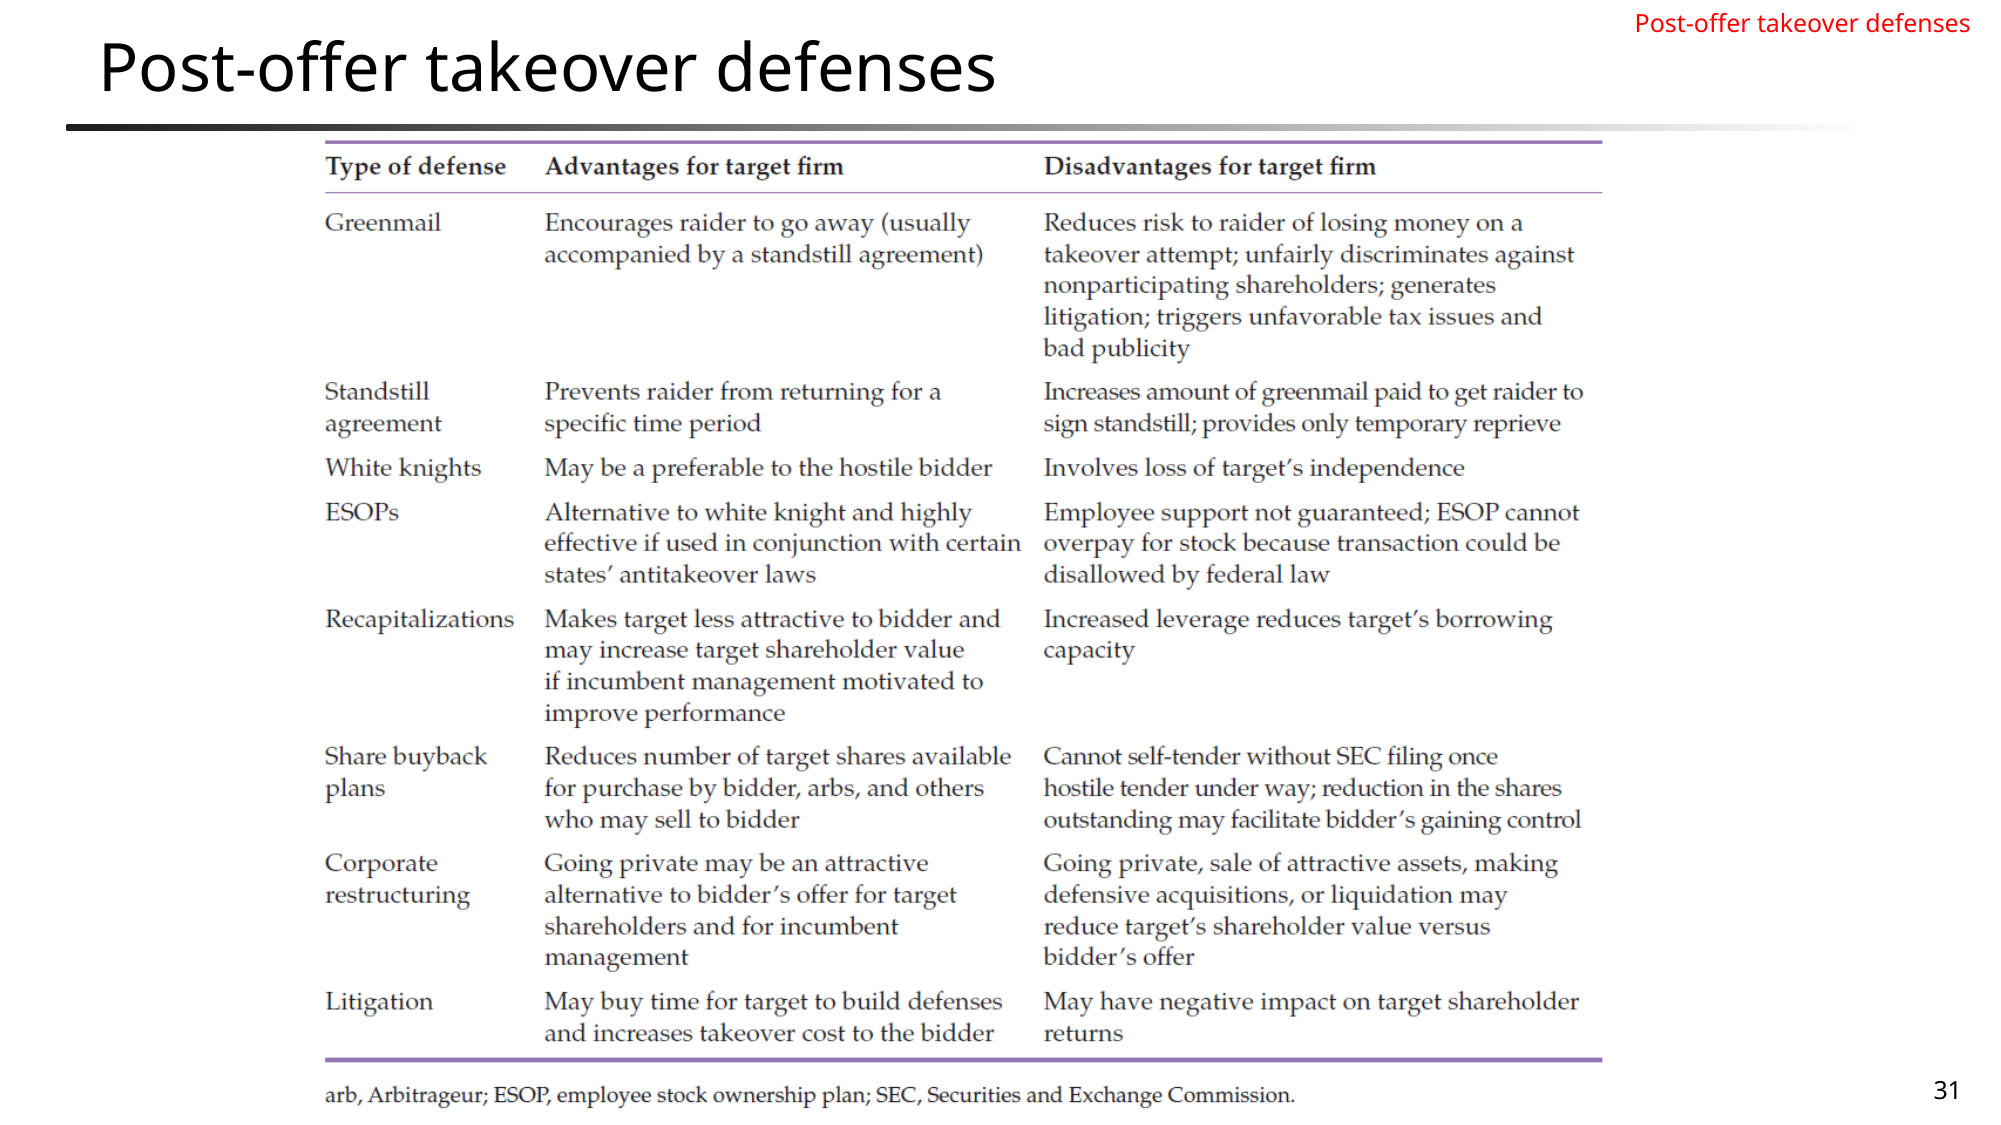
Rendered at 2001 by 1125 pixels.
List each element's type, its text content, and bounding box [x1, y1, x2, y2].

title Post-offer takeover defenses [83, 9, 1934, 113]
text_box Post-offer takeover defenses [1619, 0, 1987, 45]
picture [317, 137, 1613, 1114]
